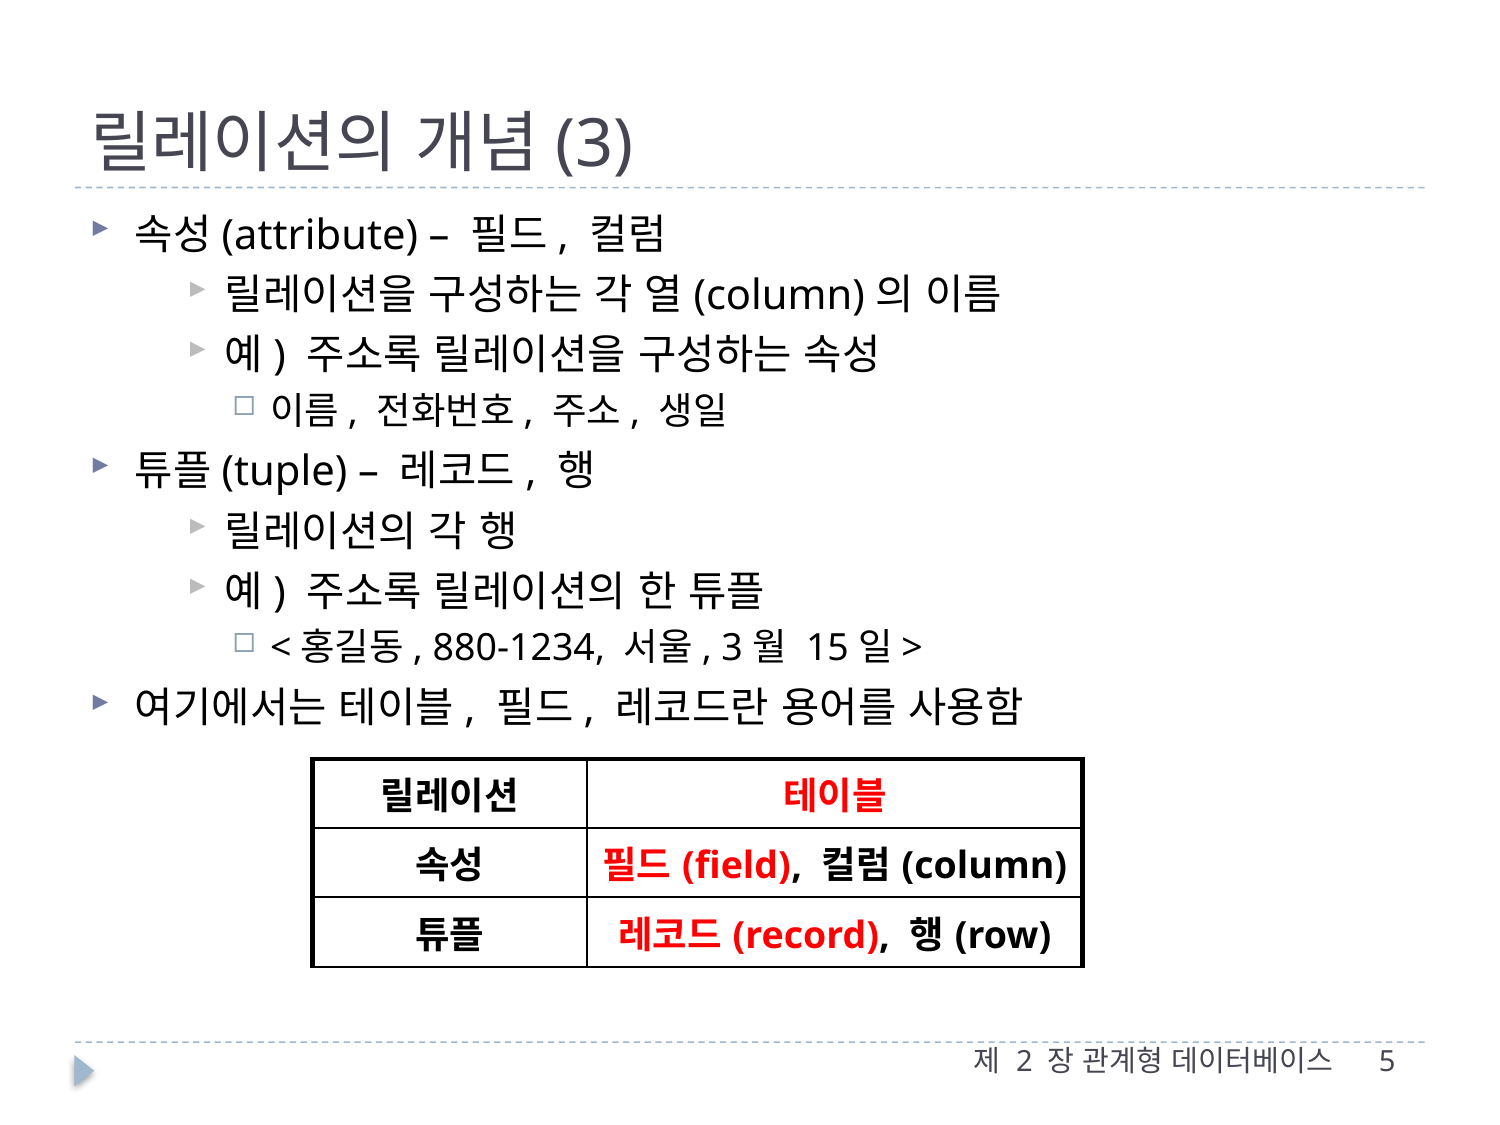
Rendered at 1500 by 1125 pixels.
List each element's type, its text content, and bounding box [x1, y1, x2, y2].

slide_number 5 [1364, 1035, 1471, 1096]
list 속성(attribute) – 필드, 컬럼 릴레이션을 구성하는 각 열(column)의 이름 예) 주소록 릴레이션을 구성하는 속성 이름, 전화번호, 주소, 생일 튜플(tuple) – 레코드, 행 릴레이션의 각 행 예) 주소록 릴레이션의 한 튜플 <홍길동, 880-1234, 서울, 3월 15일> 여기에서는 테이블, 필드, 레코드란 용어를 사용함 [75, 200, 1425, 714]
table_cell 속성 [315, 829, 586, 896]
table_cell 튜플 [315, 898, 586, 966]
table_header 테이블 [588, 761, 1080, 827]
table_cell 레코드(record), 행(row) [588, 898, 1080, 966]
footer 제 2 장 관계형 데이터베이스 [778, 1035, 1349, 1096]
table_header 릴레이션 [315, 761, 586, 827]
table_cell 필드(field), 컬럼(column) [588, 829, 1080, 896]
title 릴레이션의 개념(3) [75, 24, 1425, 188]
